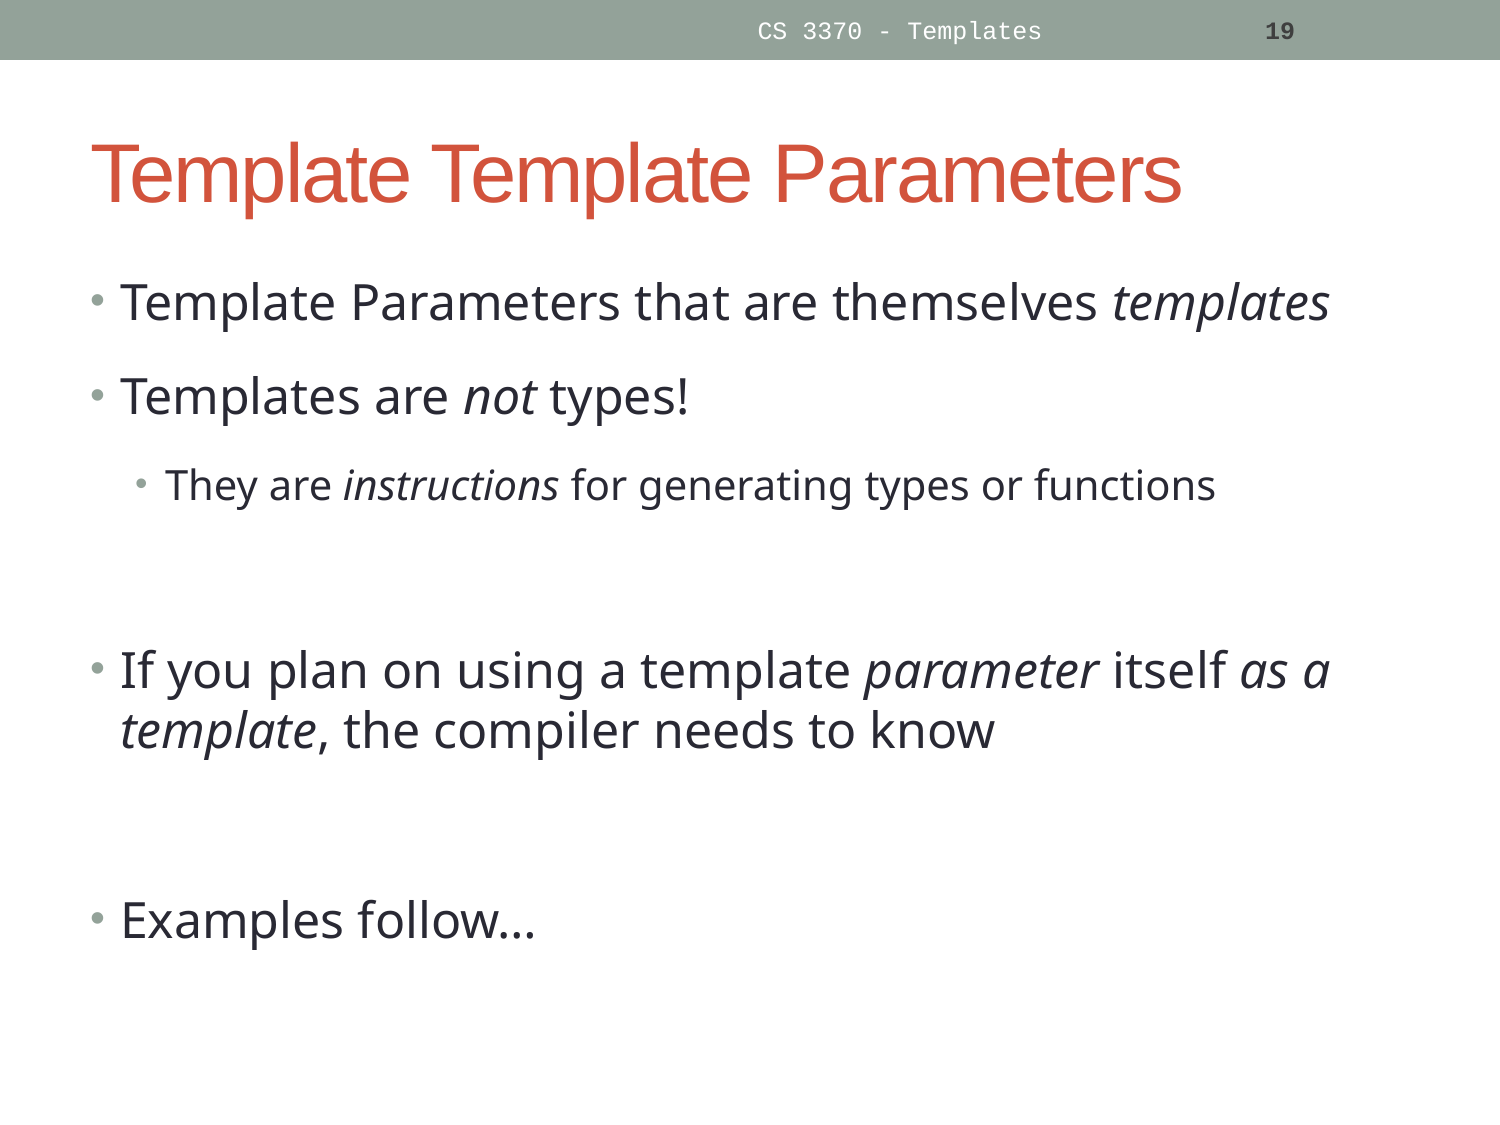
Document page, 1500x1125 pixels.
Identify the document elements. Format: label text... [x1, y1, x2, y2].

title Template Template Parameters [75, 87, 1425, 250]
slide_number 19 [1250, 3, 1425, 57]
footer CS 3370 - Templates [562, 3, 1238, 57]
list Template Parameters that are themselves templates Templates are not types! They are instructions for generating types or functions If you plan on using a template parameter itself as a template, the compiler needs to know Examples follow… [75, 262, 1425, 1063]
